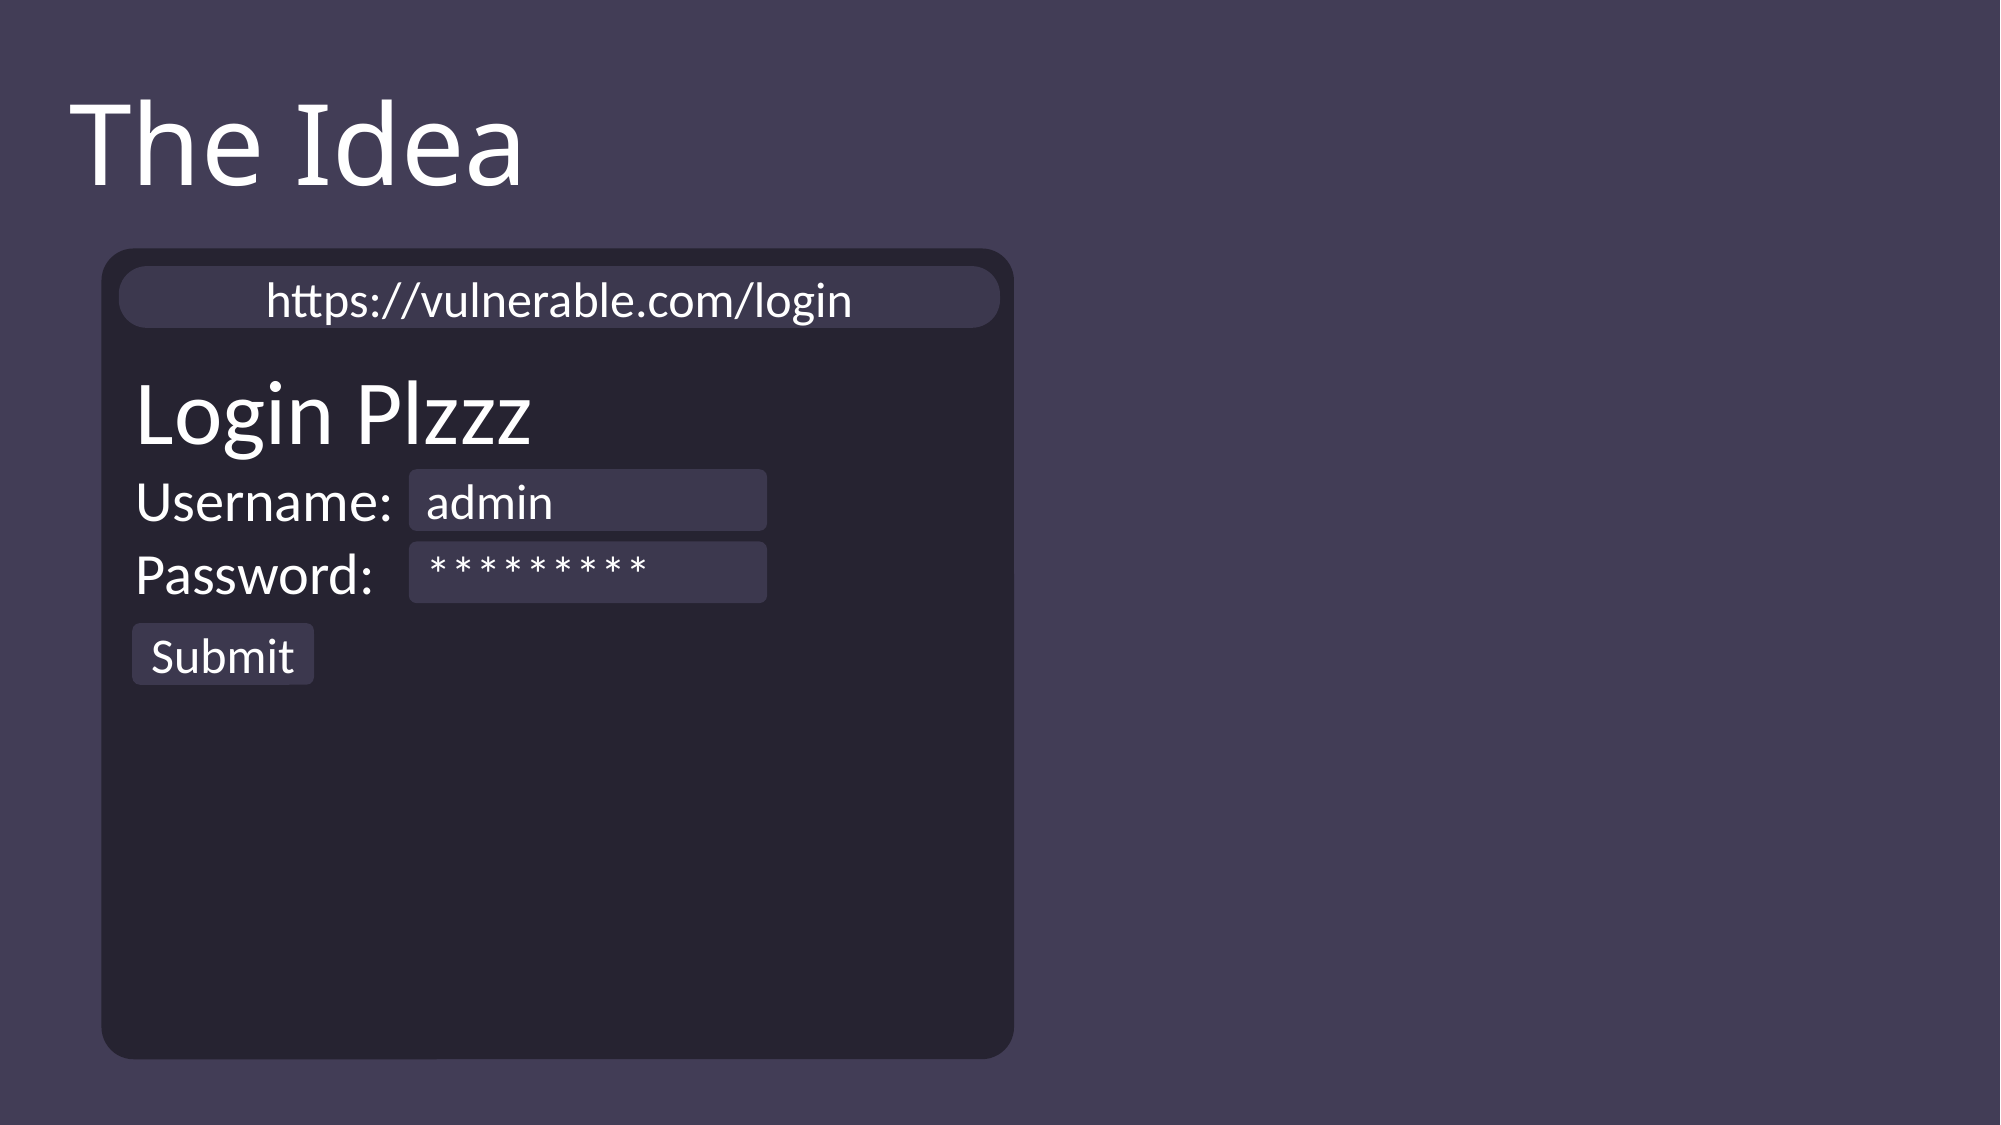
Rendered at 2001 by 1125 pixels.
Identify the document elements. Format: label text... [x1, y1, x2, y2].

text_box Password: [120, 528, 390, 614]
text_box The Idea [54, 65, 1929, 216]
text_box Username: [120, 455, 410, 541]
text_box [100, 247, 1016, 1061]
text_box admin [407, 468, 769, 532]
text_box Submit [131, 621, 316, 686]
text_box Login Plzzz [120, 345, 549, 470]
text_box ********* [407, 540, 769, 605]
text_box https://vulnerable.com/login [117, 265, 1002, 329]
